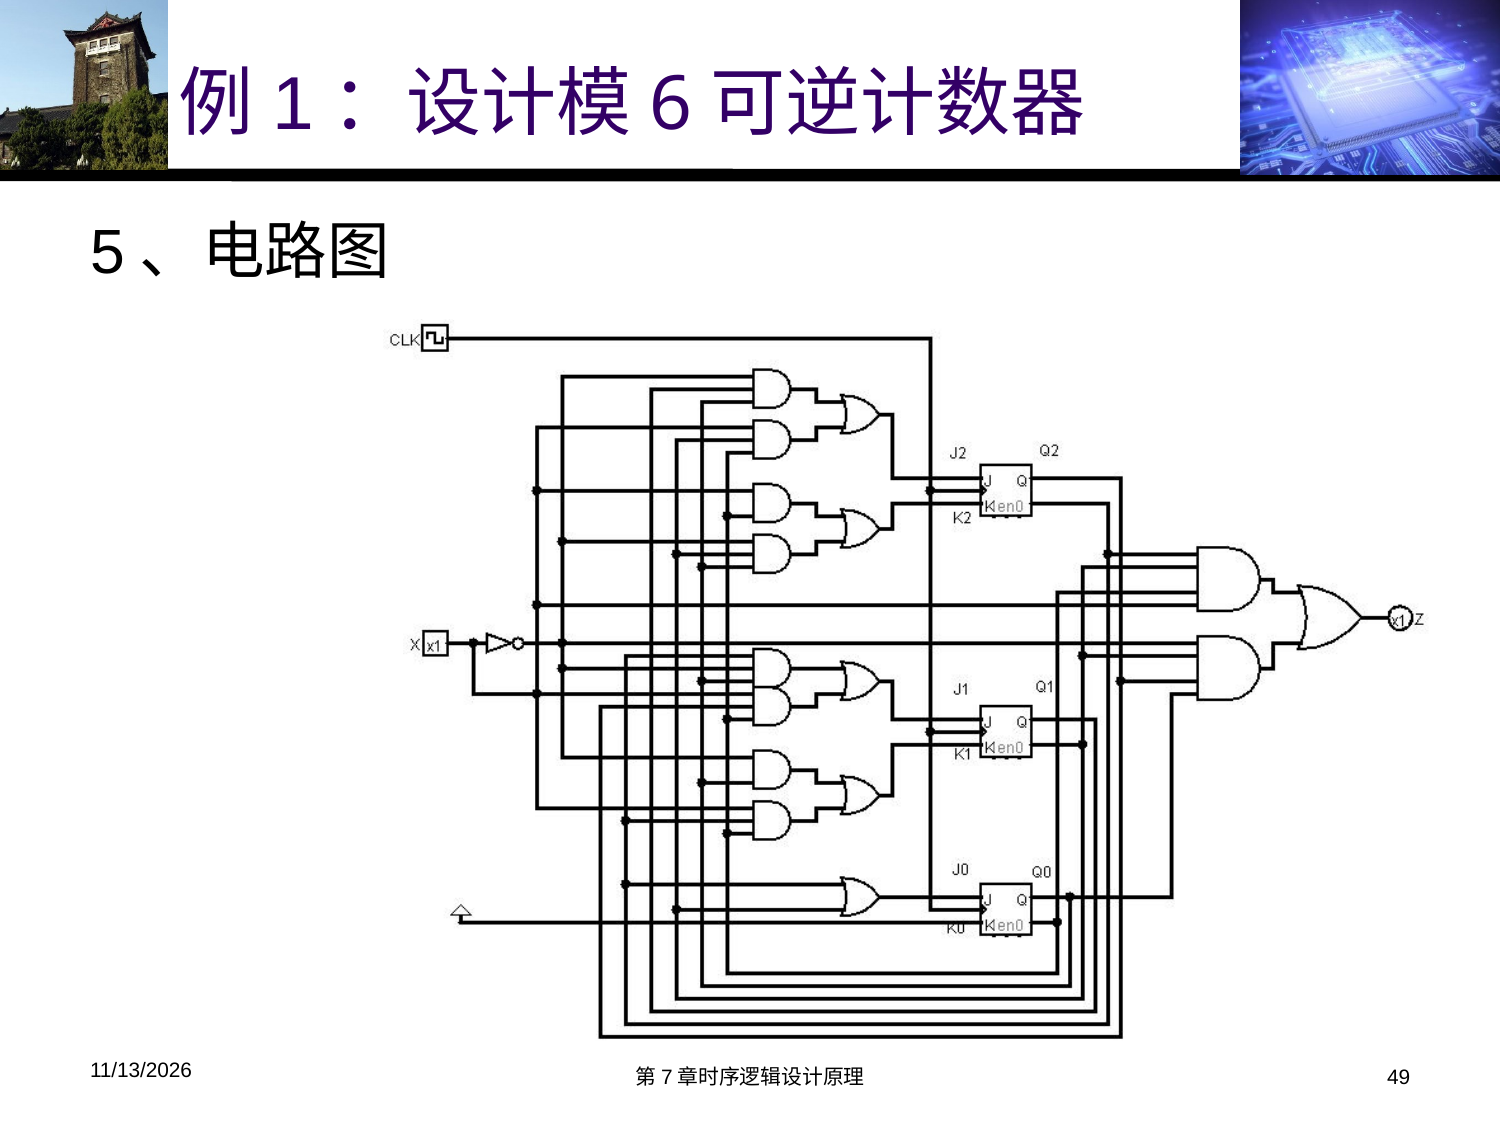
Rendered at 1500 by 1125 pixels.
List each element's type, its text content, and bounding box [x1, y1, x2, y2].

picture [383, 319, 1431, 1045]
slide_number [74, 1048, 426, 1101]
slide_number 49 [1074, 1055, 1426, 1101]
picture [0, 0, 168, 170]
title 例1：设计模6可逆计数器 [164, 30, 1297, 153]
footer 第7章时序逻辑设计原理 [512, 1055, 988, 1101]
list 5、电路图 [75, 203, 1500, 1040]
picture [1240, 0, 1500, 175]
